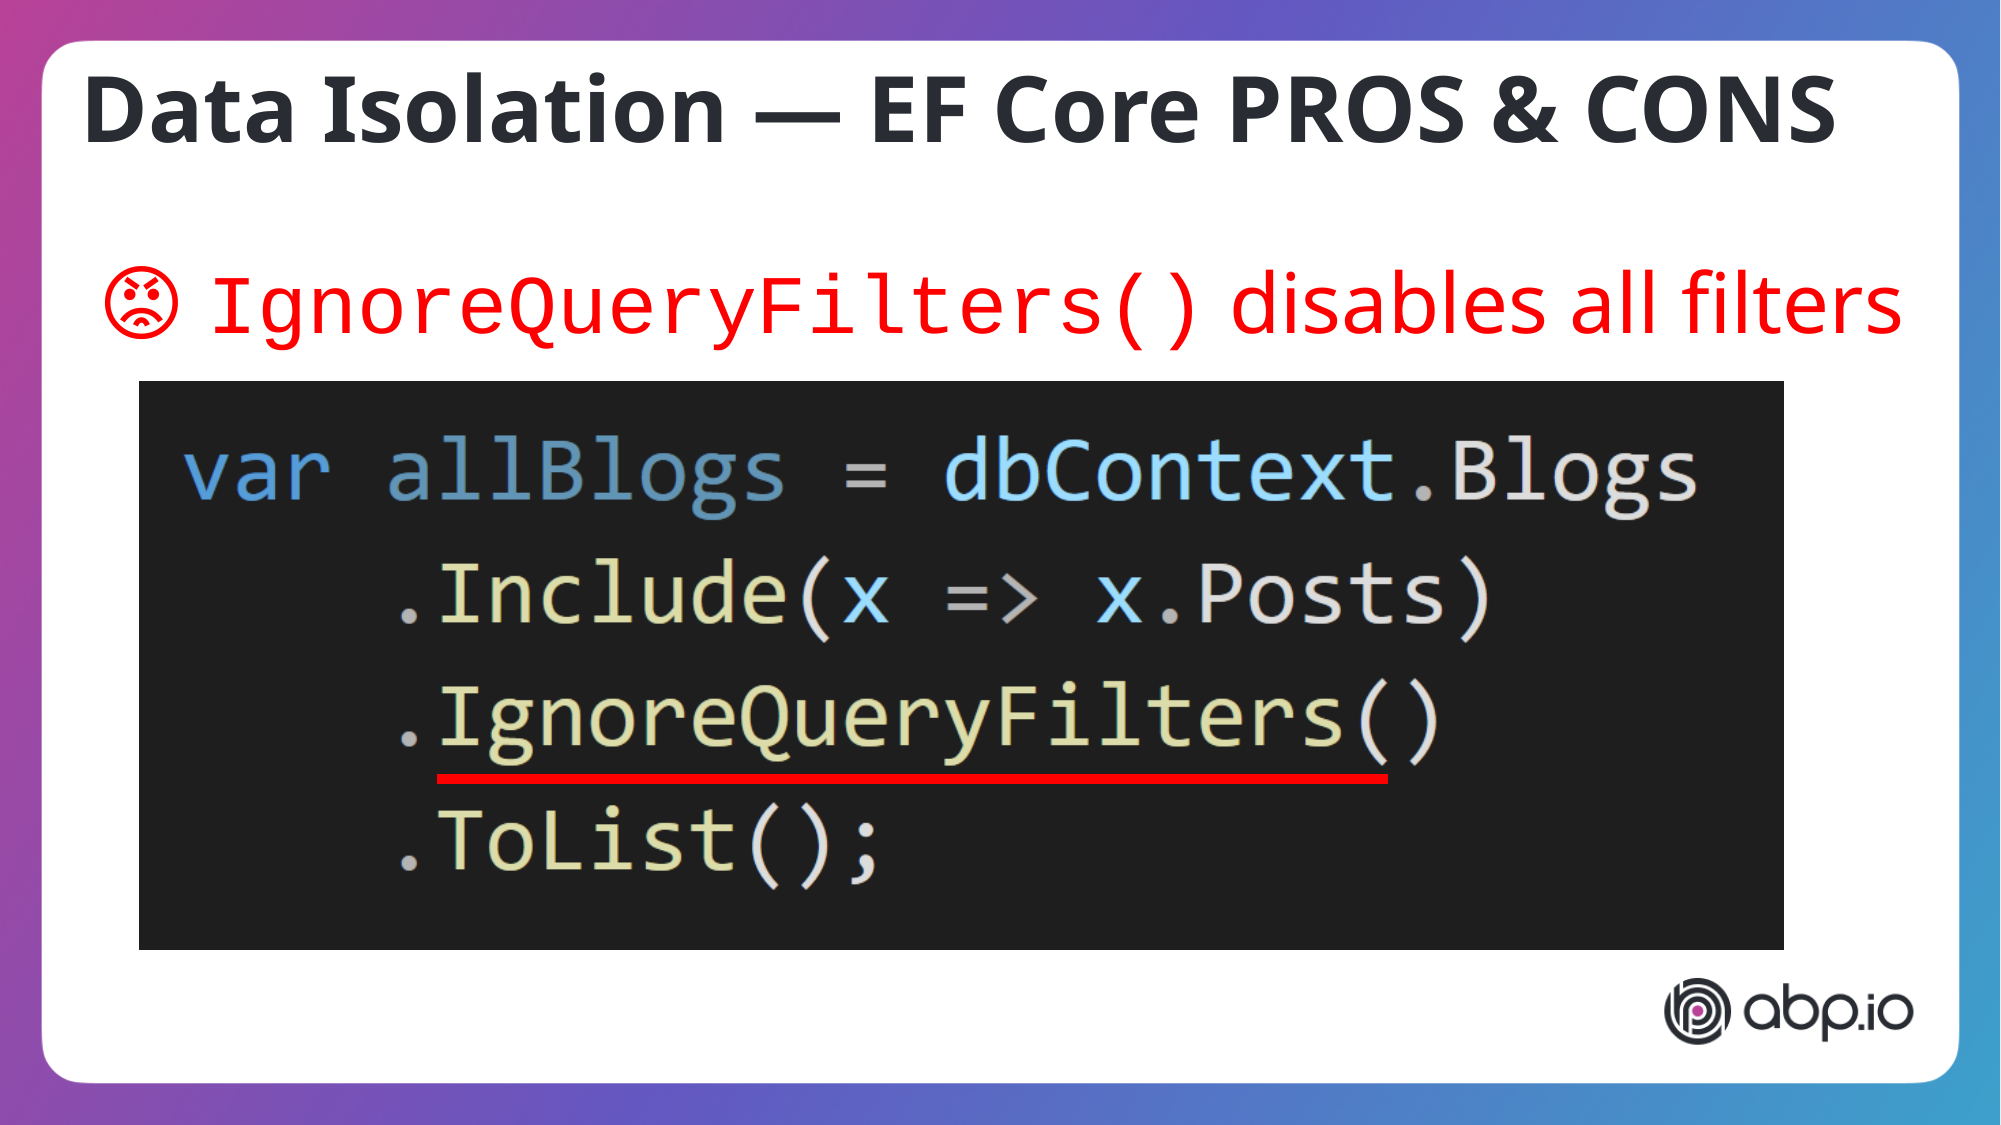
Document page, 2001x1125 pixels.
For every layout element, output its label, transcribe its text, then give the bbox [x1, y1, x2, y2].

title Data Isolation — EF Core PROS & CONS [65, 43, 1863, 182]
list 😡 IgnoreQueryFilters() disables all filters [83, 254, 1973, 339]
picture [0, 0, 2001, 1125]
